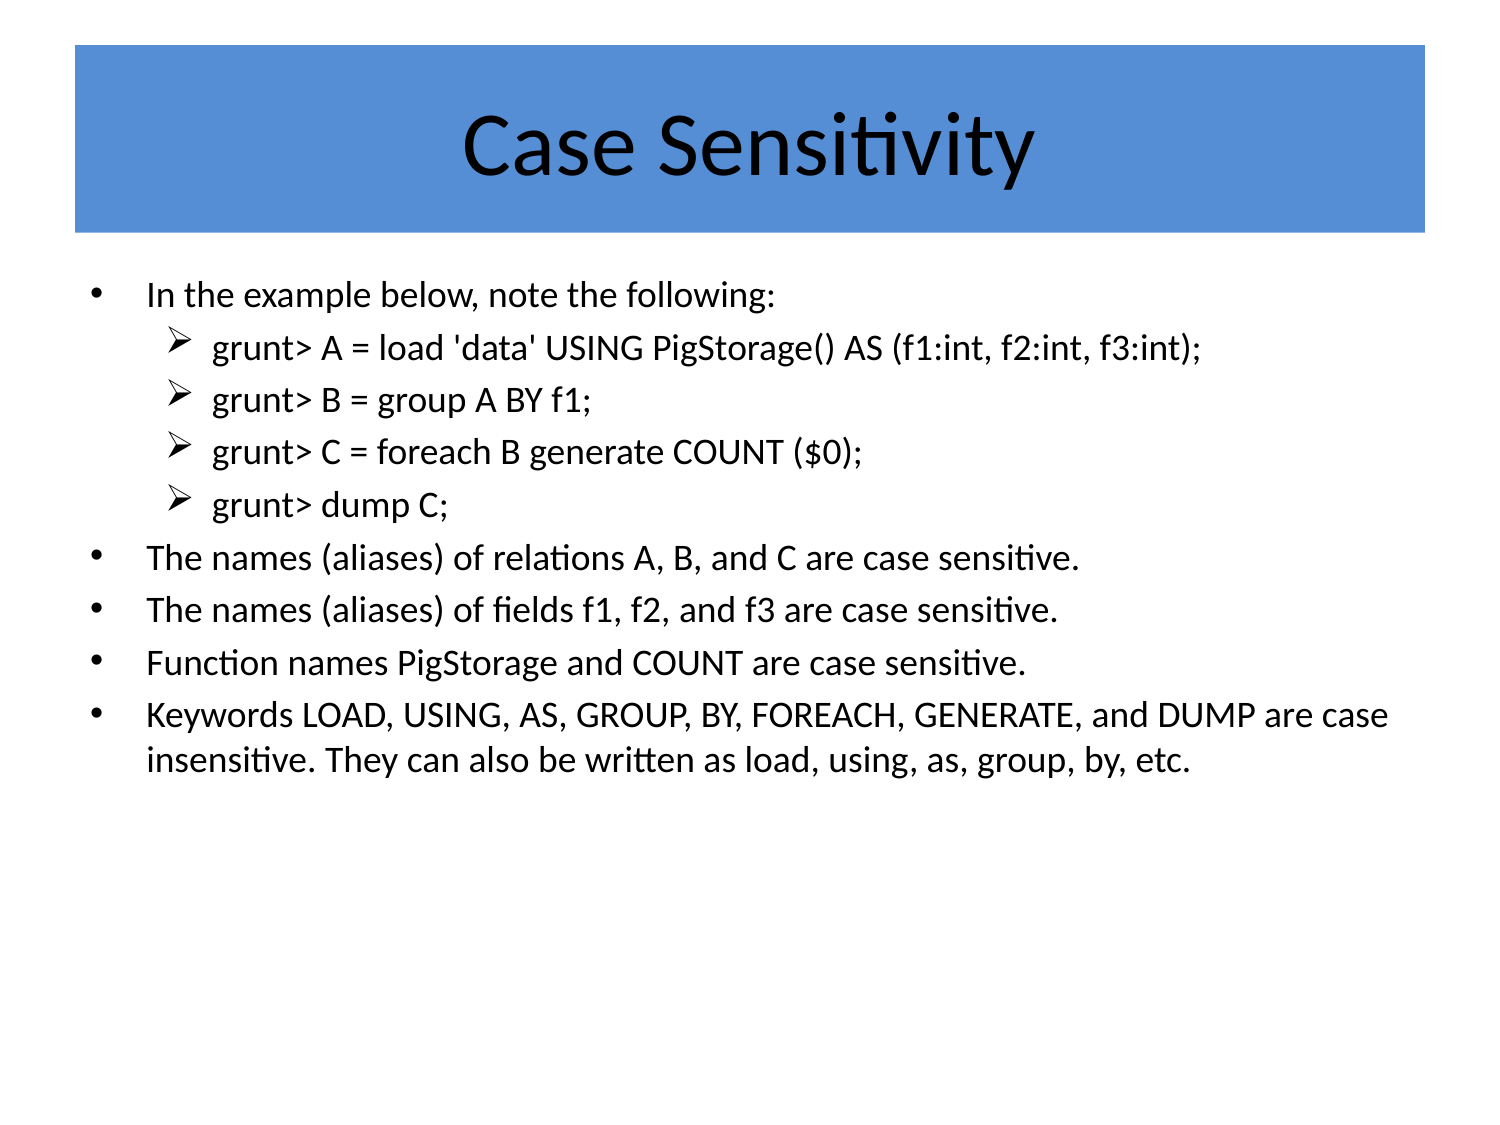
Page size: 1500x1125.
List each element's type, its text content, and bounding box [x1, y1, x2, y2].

list In the example below, note the following: grunt> A = load 'data' USING PigStorage() AS (f1:int, f2:int, f3:int); grunt> B = group A BY f1; grunt> C = foreach B generate COUNT ($0); grunt> dump C; The names (aliases) of relations A, B, and C are case sensitive. The names (aliases) of fields f1, f2, and f3 are case sensitive. Function names PigStorage and COUNT are case sensitive. Keywords LOAD, USING, AS, GROUP, BY, FOREACH, GENERATE, and DUMP are case insensitive. They can also be written as load, using, as, group, by, etc. [75, 262, 1425, 1005]
title Case Sensitivity [75, 45, 1425, 233]
